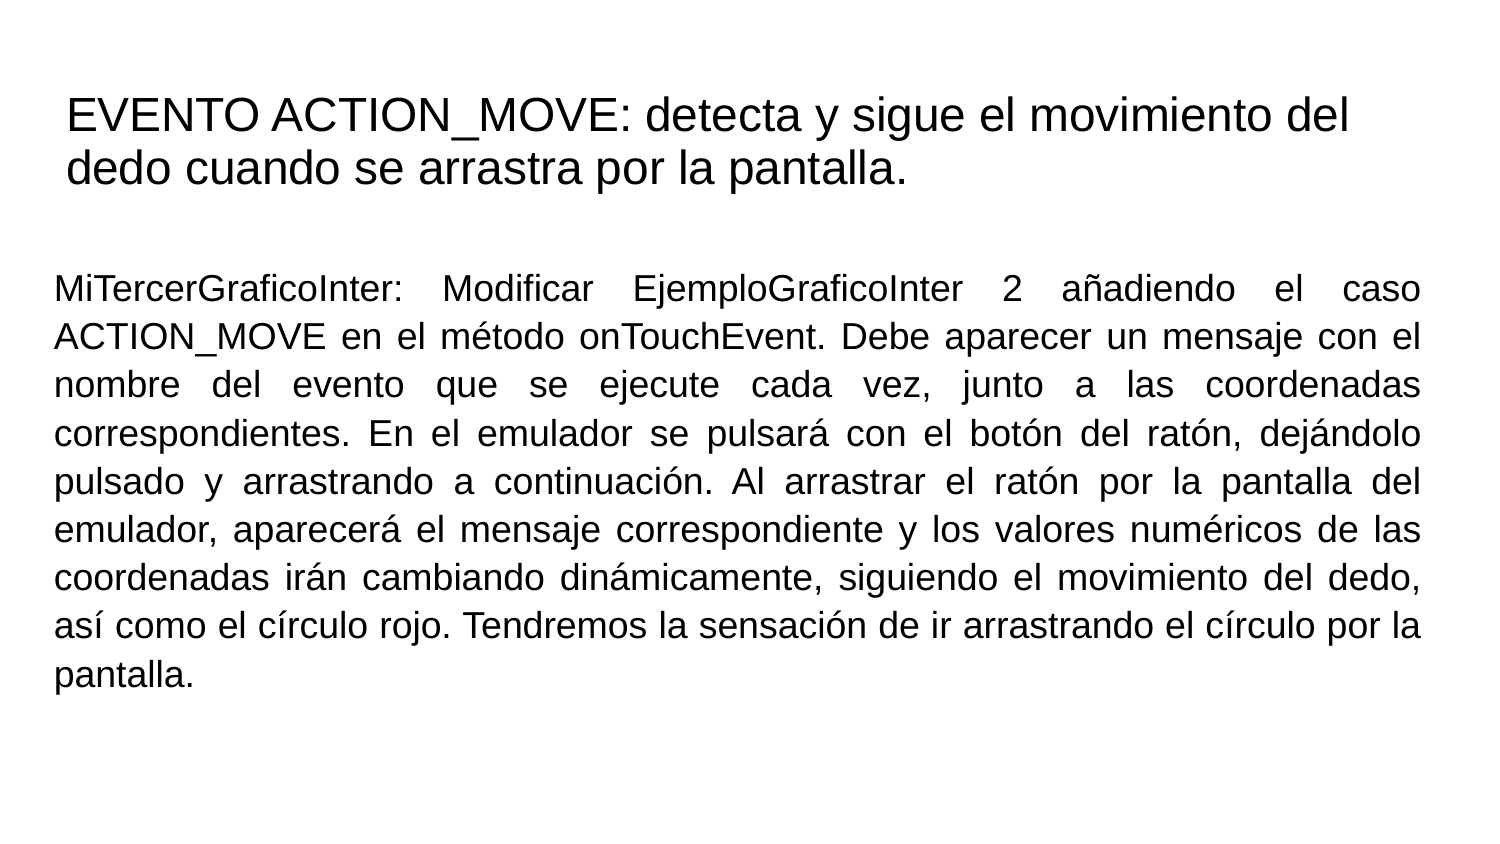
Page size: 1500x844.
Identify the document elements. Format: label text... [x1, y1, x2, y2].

list MiTercerGraficoInter: Modificar EjemploGraficoInter 2 añadiendo el caso ACTION_MOVE en el método onTouchEvent. Debe aparecer un mensaje con el nombre del evento que se ejecute cada vez, junto a las coordenadas correspondientes. En el emulador se pulsará con el botón del ratón, dejándolo pulsado y arrastrando a continuación. Al arrastrar el ratón por la pantalla del emulador, aparecerá el mensaje correspondiente y los valores numéricos de las coordenadas irán cambiando dinámicamente, siguiendo el movimiento del dedo, así como el círculo rojo. Tendremos la sensación de ir arrastrando el círculo por la pantalla. [38, 246, 1437, 746]
title EVENTO ACTION_MOVE: detecta y sigue el movimiento del dedo cuando se arrastra por la pantalla. [51, 72, 1449, 212]
